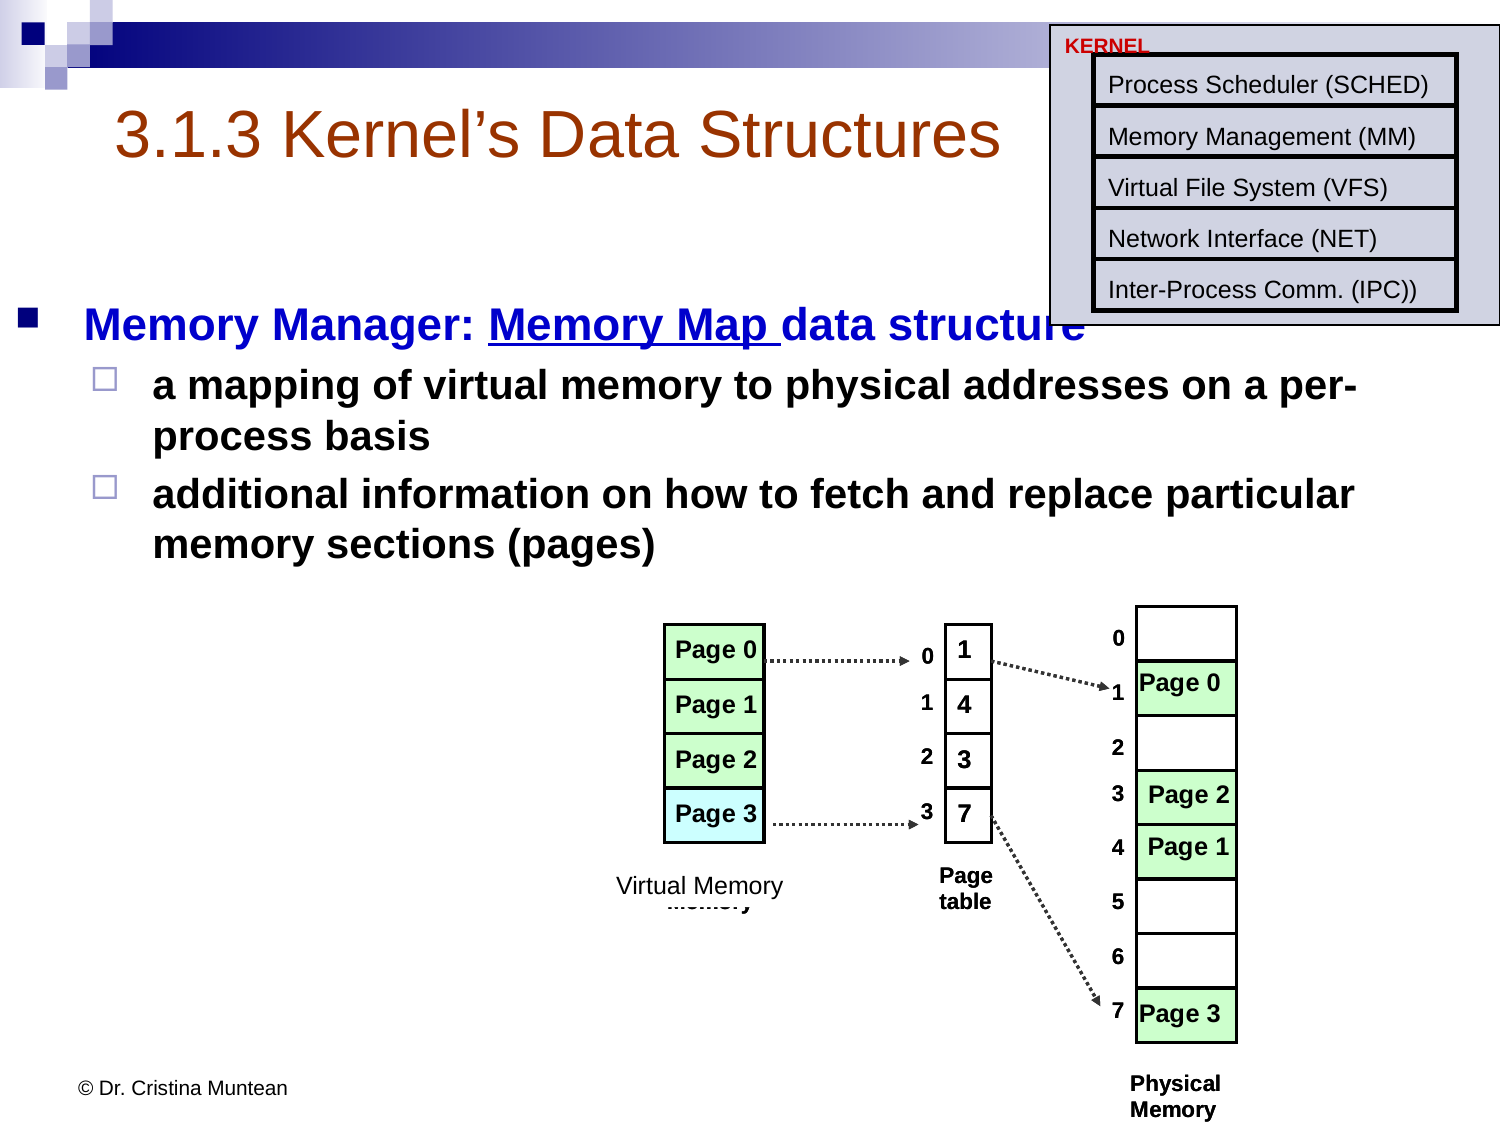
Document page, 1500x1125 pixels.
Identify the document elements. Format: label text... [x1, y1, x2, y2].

title 3.1.3 Kernel’s Data Structures [99, 62, 1044, 200]
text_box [587, 524, 1248, 1125]
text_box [1049, 24, 1500, 326]
list Memory Manager: Memory Map data structure a mapping of virtual memory to physical addresses on a per-process basis additional information on how to fetch and replace particular memory sections (pages) [0, 287, 1475, 1088]
